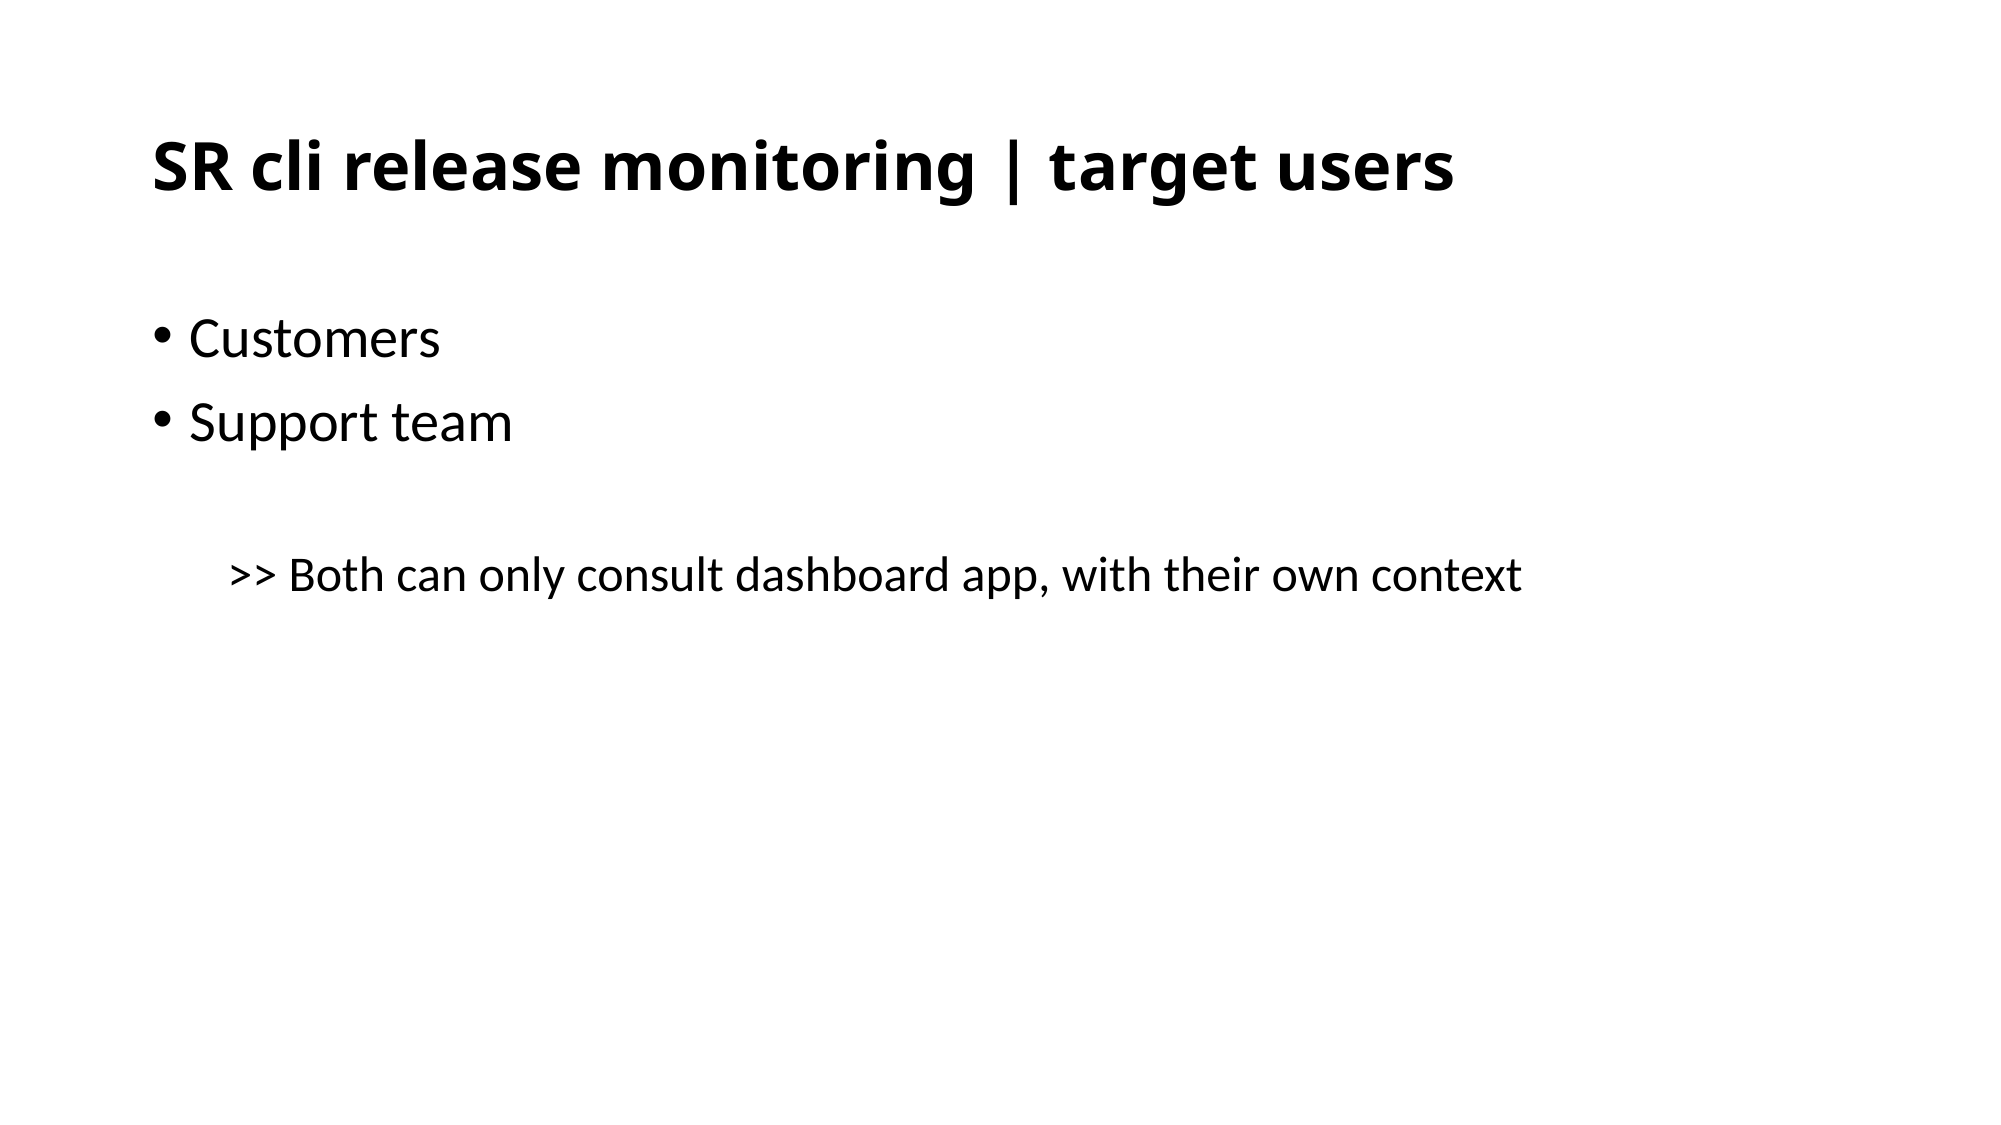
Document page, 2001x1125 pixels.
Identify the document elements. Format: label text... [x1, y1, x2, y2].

title SR cli release monitoring | target users [137, 59, 1863, 278]
list Customers Support team >> Both can only consult dashboard app, with their own context [137, 299, 1863, 1014]
